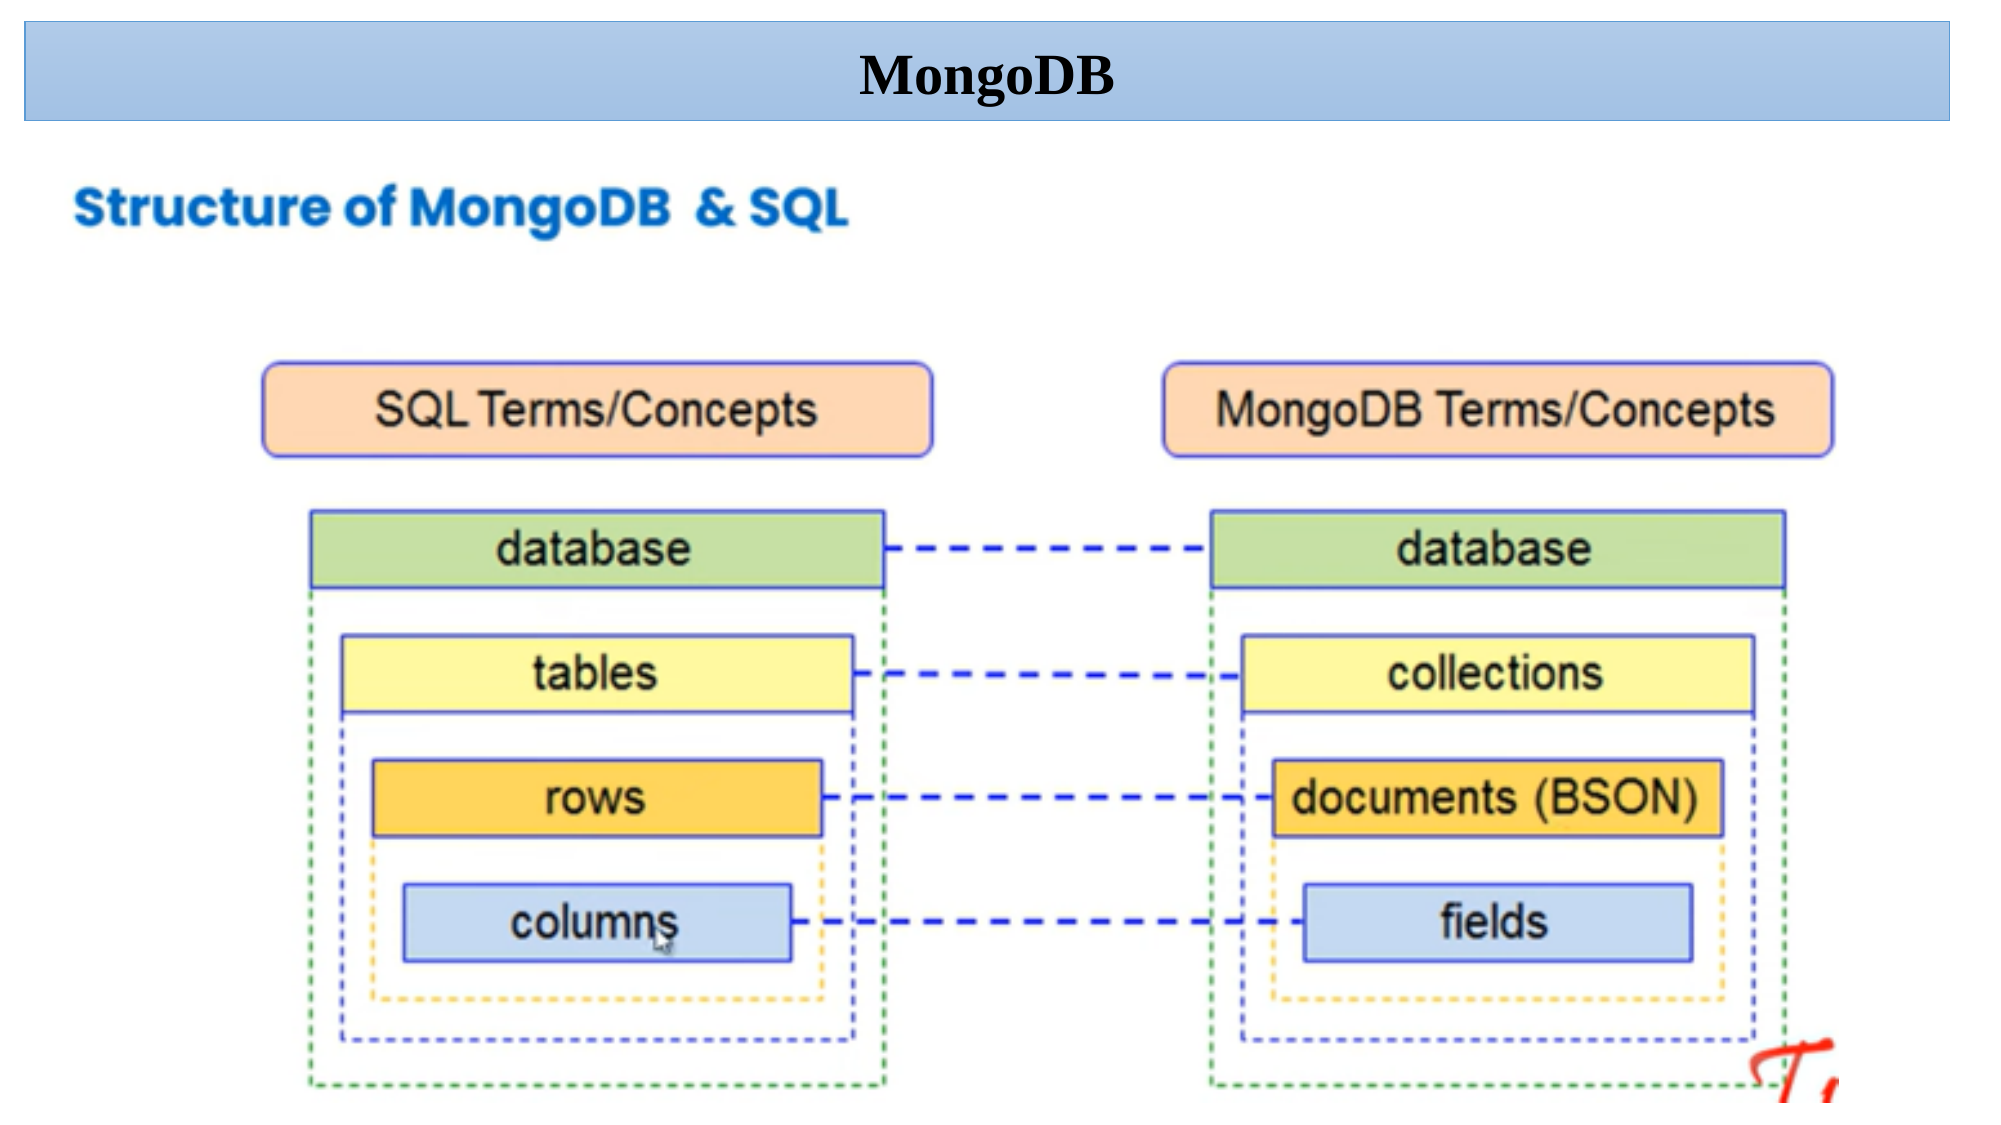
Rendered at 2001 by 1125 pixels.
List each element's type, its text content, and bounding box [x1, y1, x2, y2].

picture [61, 167, 1839, 1103]
text_box MongoDB [24, 21, 1950, 121]
